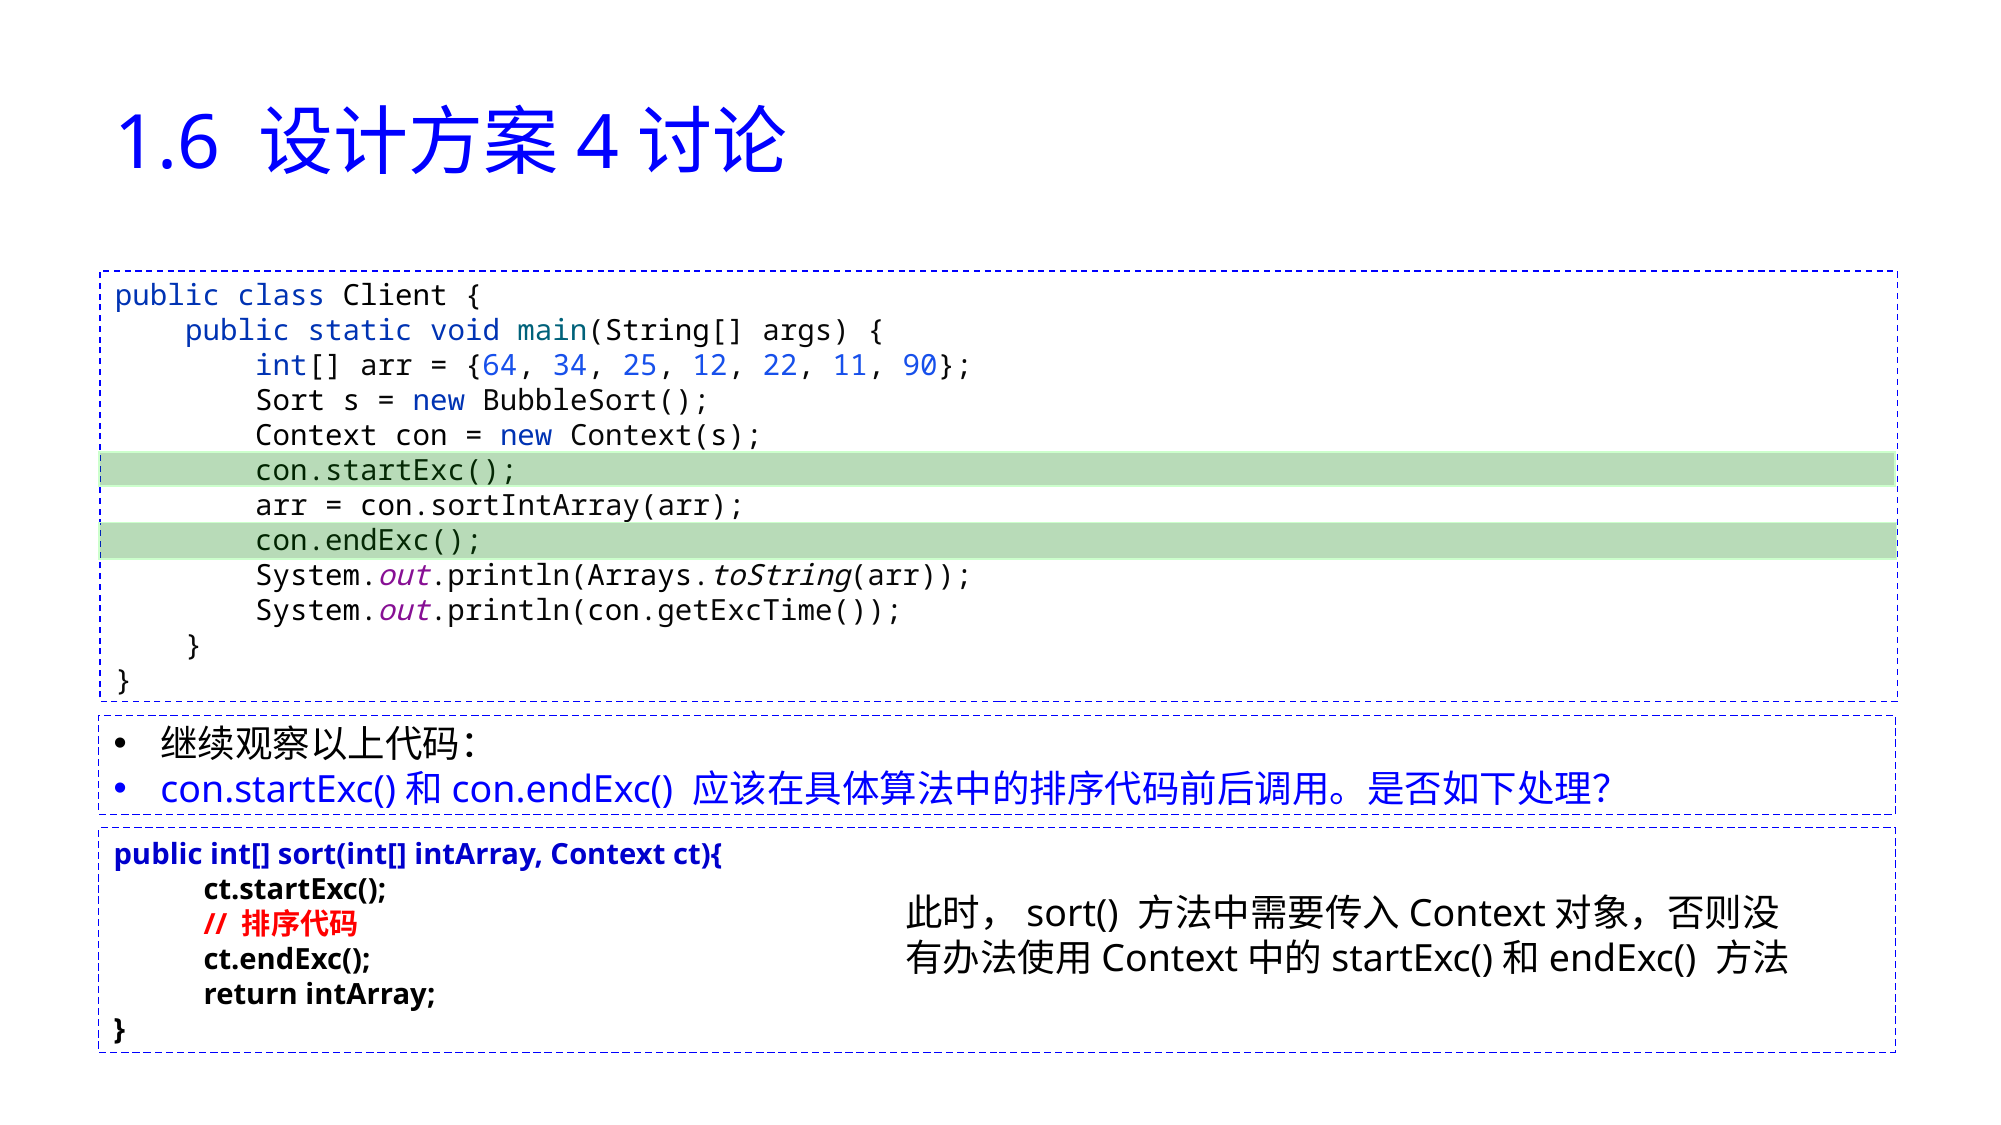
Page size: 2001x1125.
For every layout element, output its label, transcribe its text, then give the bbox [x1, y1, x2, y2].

slide_number [1433, 1024, 1900, 1103]
text_box 继续观察以上代码： con.startExc()和con.endExc() 应该在具体算法中的排序代码前后调用。是否如下处理？ [98, 715, 1896, 815]
text_box public int[] sort(int[] intArray, Context ct){ ct.startExc(); // 排序代码 ct.endExc(); return intArray; } [98, 827, 1896, 1053]
text_box public class Client { public static void main(String[] args) { int[] arr = {64, 34, 25, 12, 22, 11, 90}; Sort s = new BubbleSort(); Context con = new Context(s); con.startExc(); arr = con.sortIntArray(arr); con.endExc(); System.out.println(Arrays.toString(arr)); System.out.println(con.getExcTime()); } } [99, 270, 1898, 702]
text_box [98, 452, 1896, 486]
text_box [98, 522, 1897, 559]
title 1.6 设计方案4讨论 [99, 45, 1900, 233]
text_box 此时，sort() 方法中需要传入Context对象，否则没有办法使用Context中的startExc()和endExc() 方法 [890, 881, 1831, 987]
